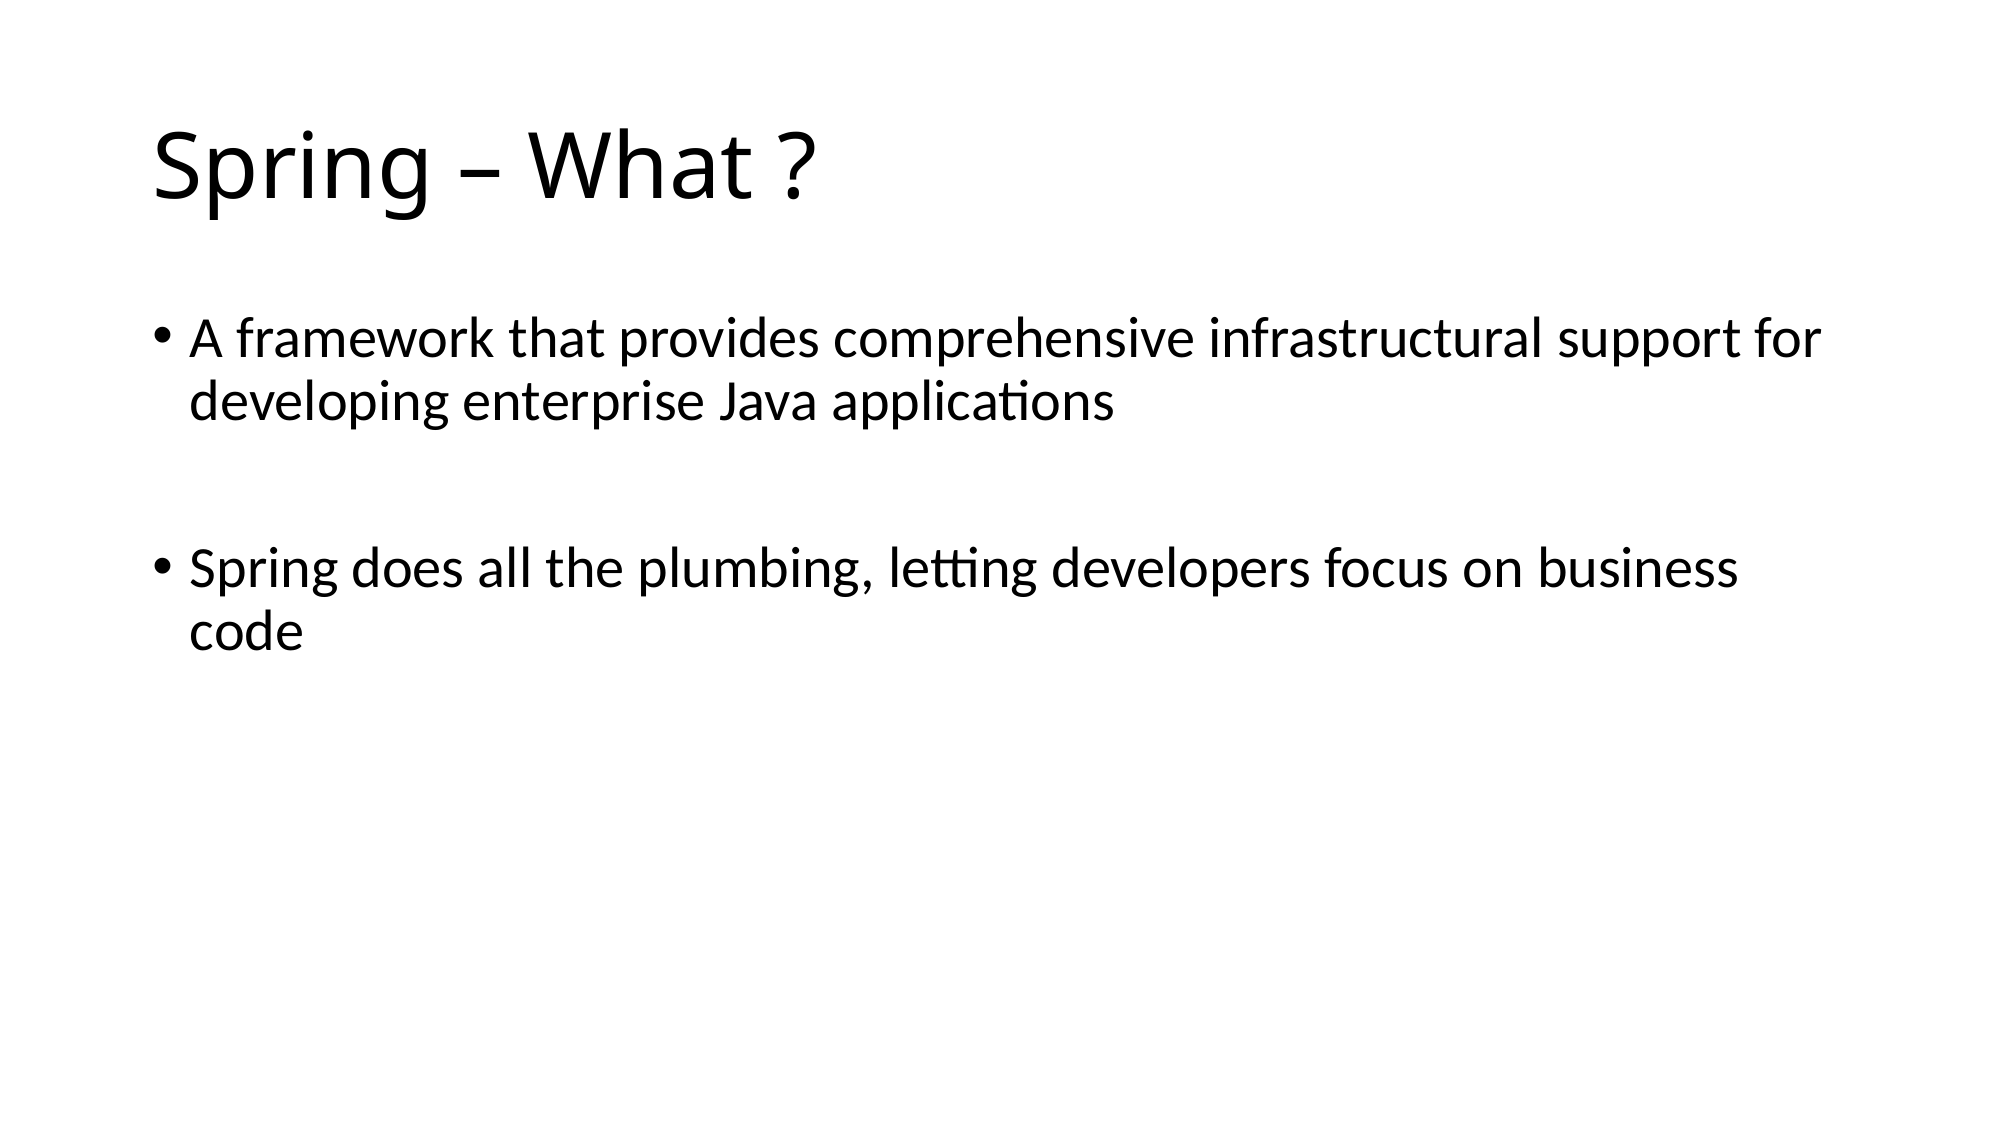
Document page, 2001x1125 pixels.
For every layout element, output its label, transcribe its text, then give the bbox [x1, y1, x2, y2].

list A framework that provides comprehensive infrastructural support for developing enterprise Java applications Spring does all the plumbing, letting developers focus on business code [137, 299, 1863, 1014]
title Spring – What ? [137, 59, 1863, 278]
